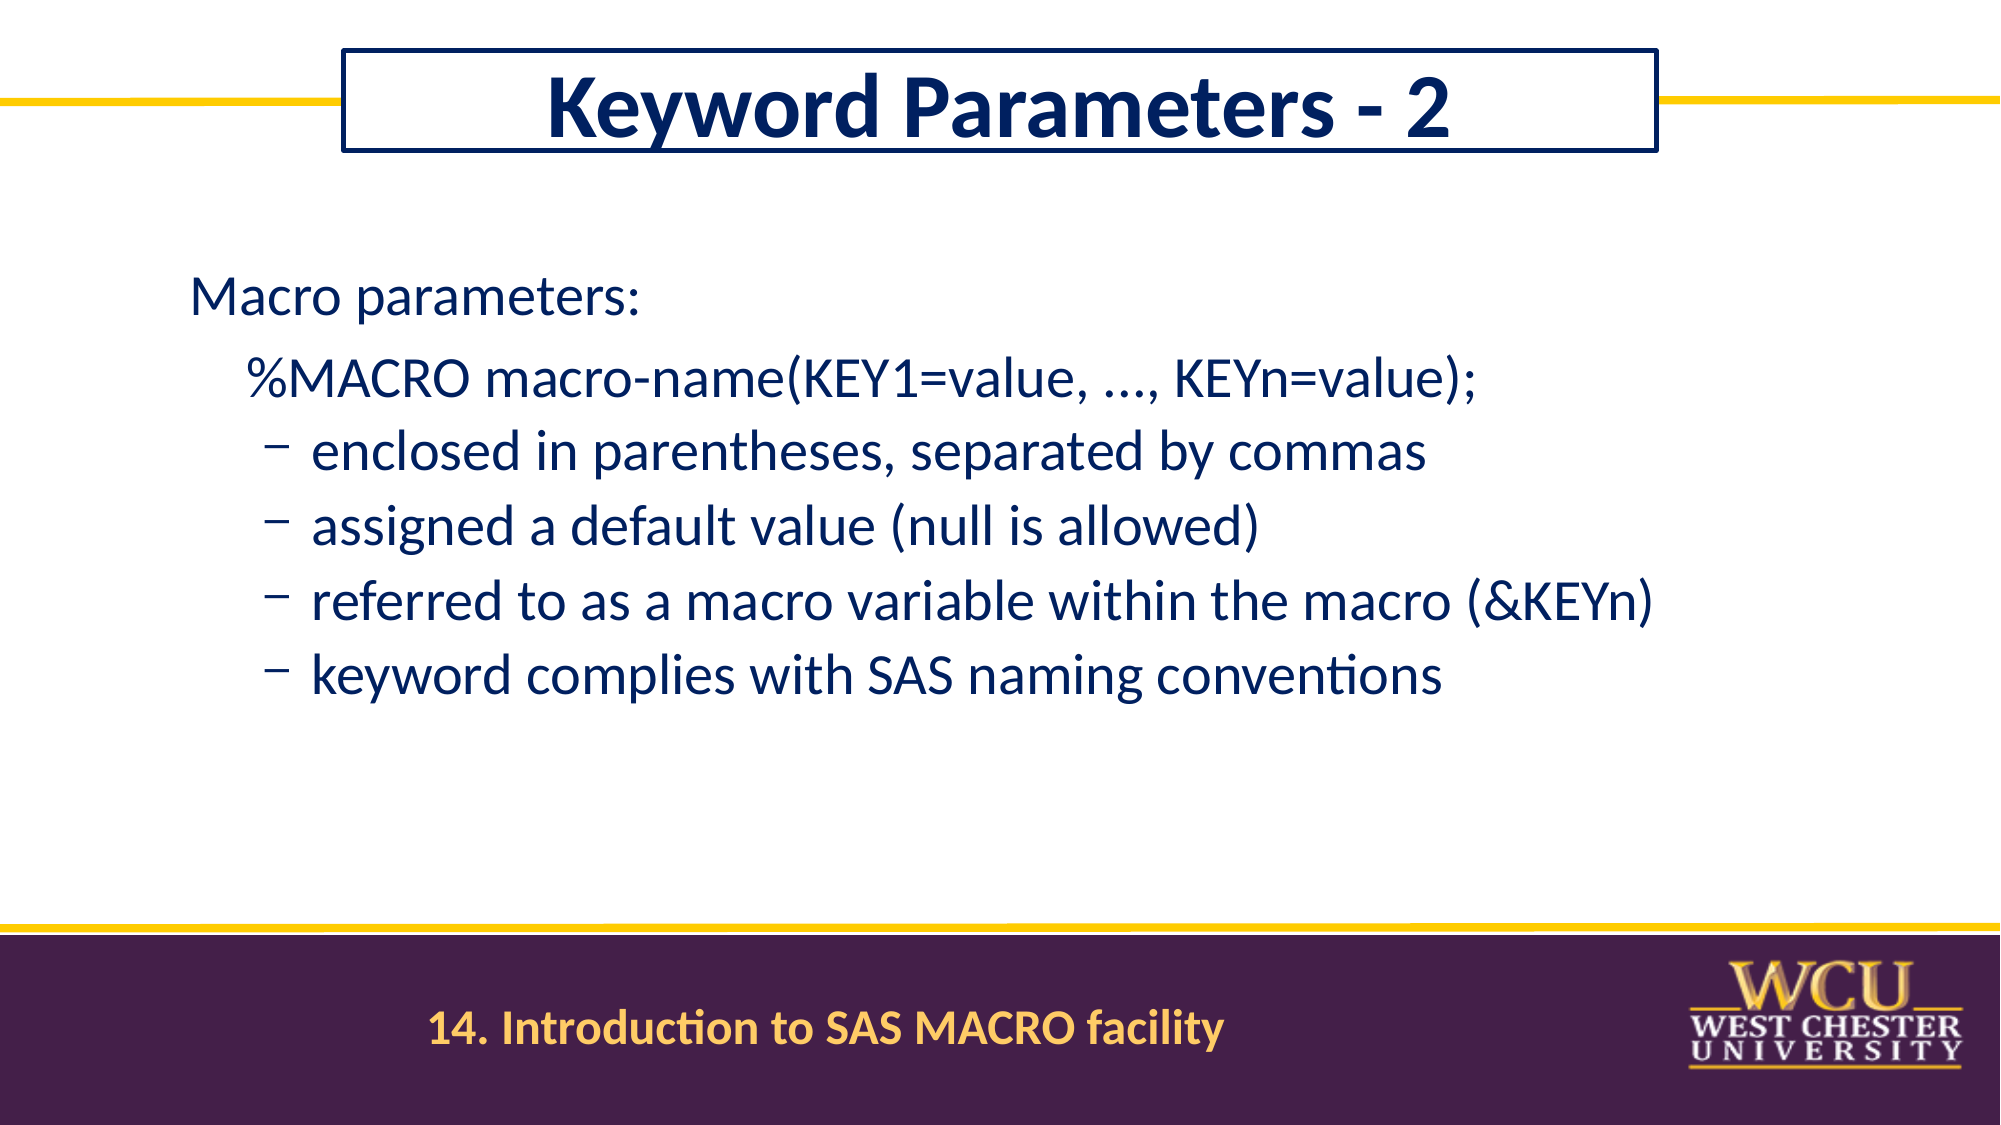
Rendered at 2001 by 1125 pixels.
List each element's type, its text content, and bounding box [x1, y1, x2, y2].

list Macro parameters: %MACRO macro-name(KEY1=value, ..., KEYn=value); enclosed in parentheses, separated by commas assigned a default value (null is allowed) referred to as a macro variable within the macro (&KEYn) keyword complies with SAS naming conventions [174, 249, 1875, 763]
picture [0, 935, 2000, 1125]
text_box Keyword Parameters - 2 [343, 50, 1657, 151]
